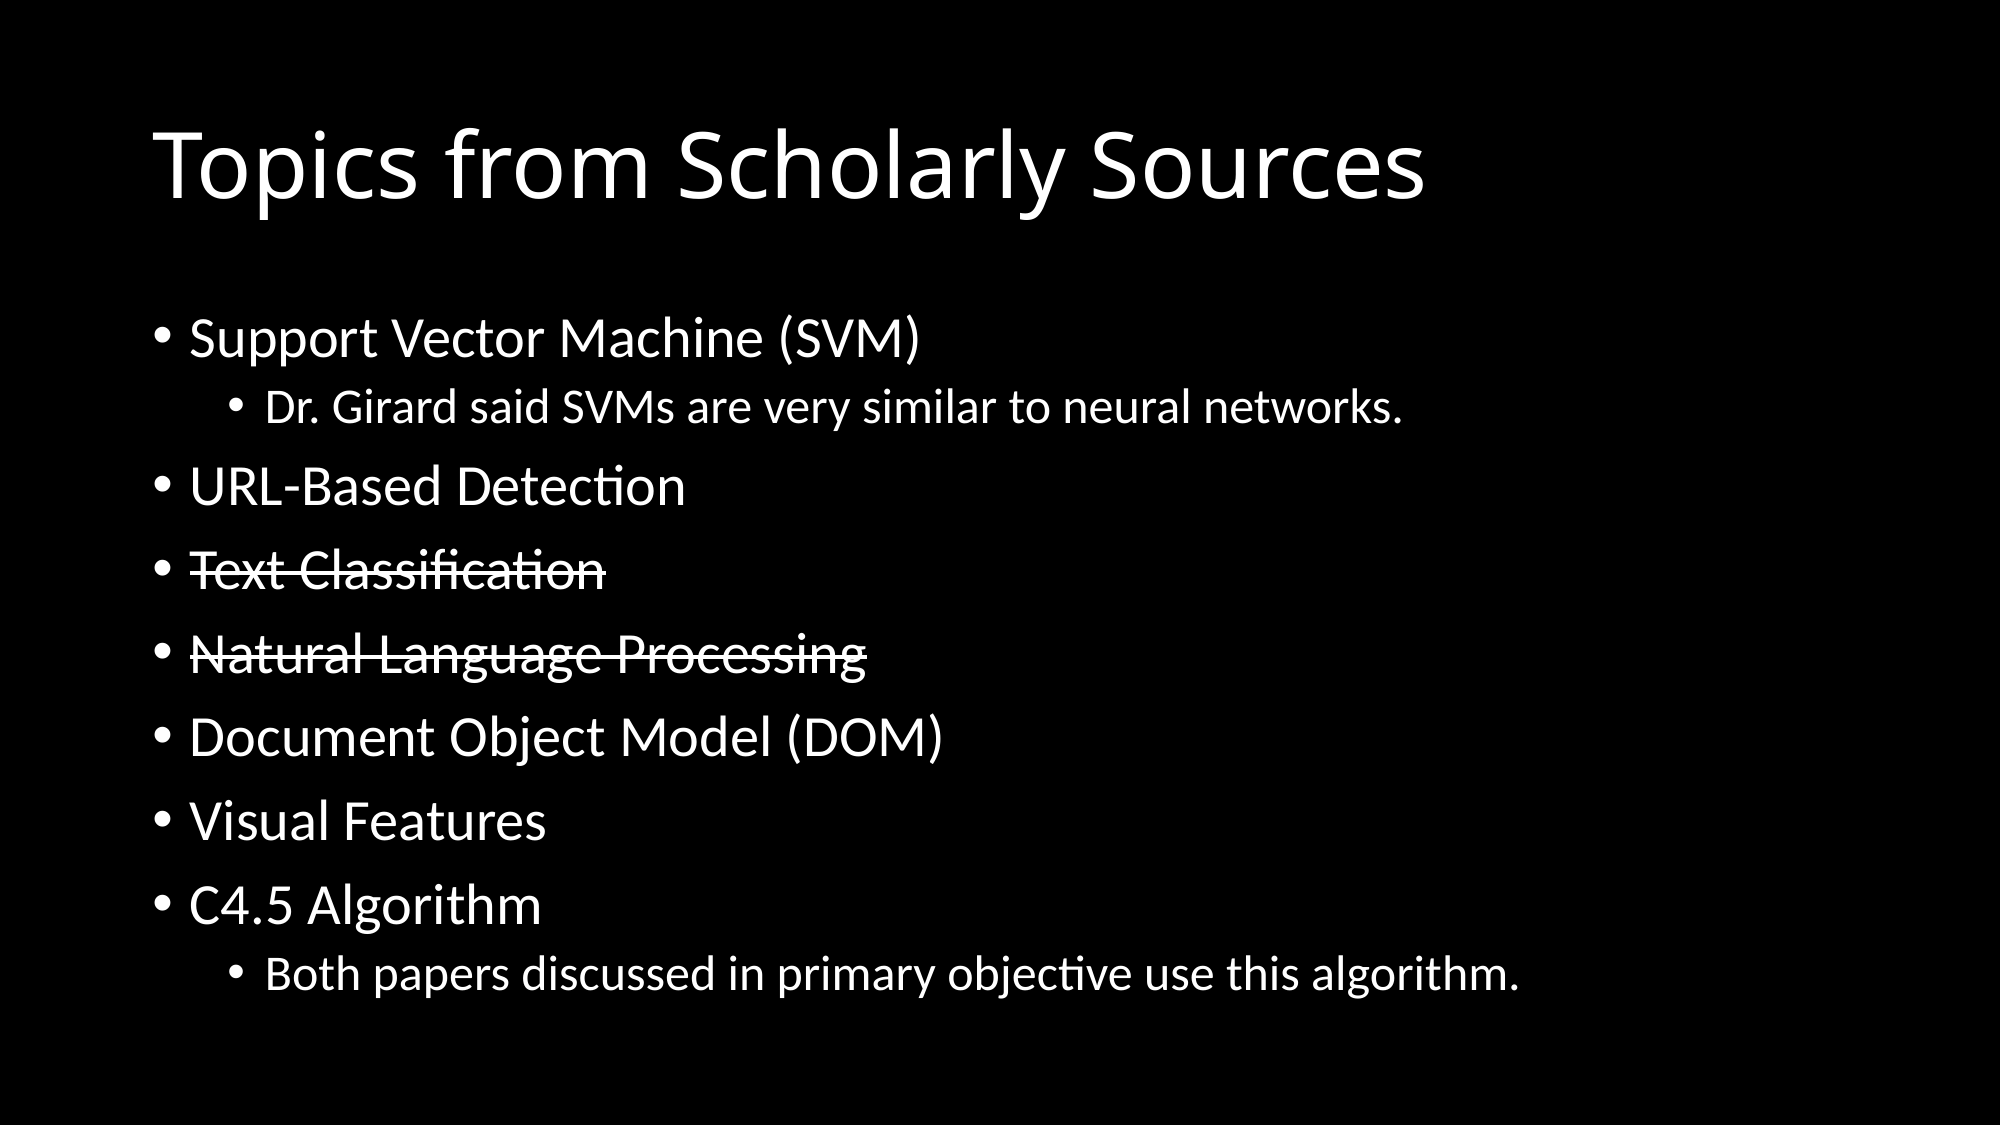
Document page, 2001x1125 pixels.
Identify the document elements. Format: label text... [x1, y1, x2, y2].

list Support Vector Machine (SVM) Dr. Girard said SVMs are very similar to neural networks. URL-Based Detection Text Classification Natural Language Processing Document Object Model (DOM) Visual Features C4.5 Algorithm Both papers discussed in primary objective use this algorithm. [137, 299, 1863, 1014]
title Topics from Scholarly Sources [137, 59, 1863, 278]
